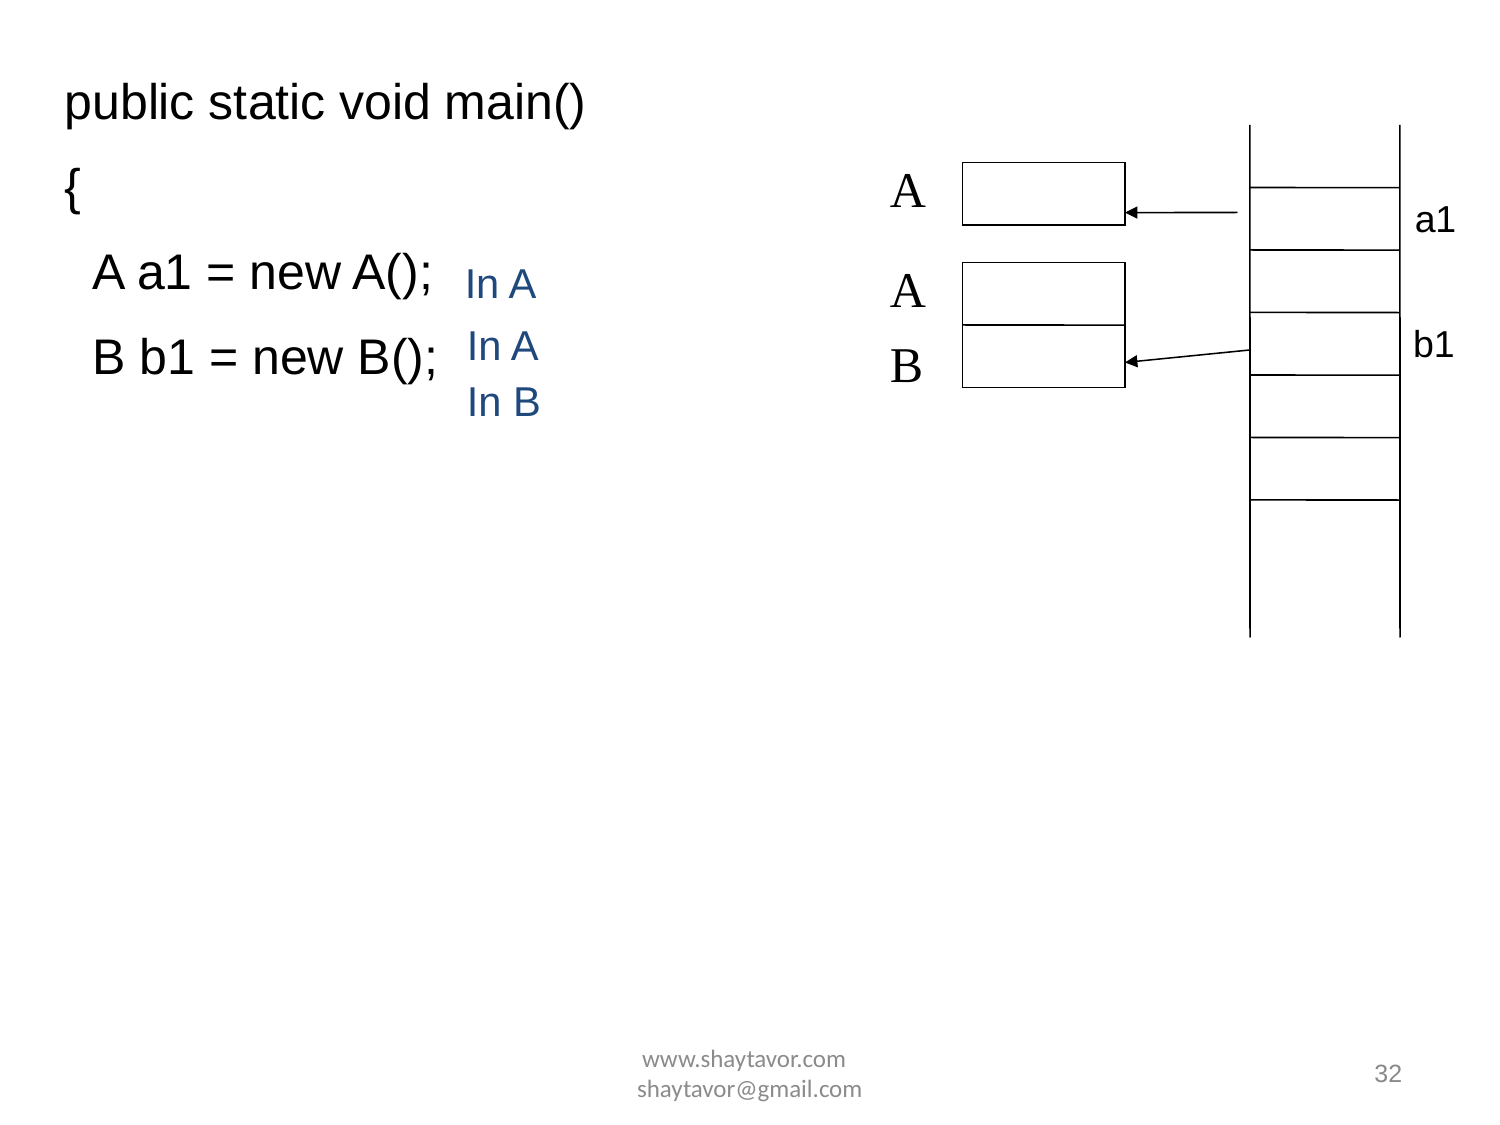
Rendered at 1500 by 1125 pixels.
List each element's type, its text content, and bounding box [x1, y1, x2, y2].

text_box [1125, 349, 1250, 368]
text_box In A [449, 249, 738, 315]
text_box In A In B [452, 324, 752, 431]
text_box b1 [1398, 312, 1500, 373]
text_box [963, 262, 1125, 388]
text_box [1125, 206, 1238, 219]
slide_number 32 [1359, 1042, 1425, 1103]
text_box a1 [1400, 187, 1500, 248]
text_box [963, 162, 1125, 225]
text_box public static void main() { A a1 = new A(); B b1 = new B(); [49, 62, 725, 393]
footer www.shaytavor.com shaytavor@gmail.com [512, 1042, 988, 1103]
text_box A [874, 249, 963, 338]
text_box B [874, 338, 963, 413]
text_box A [874, 149, 963, 238]
